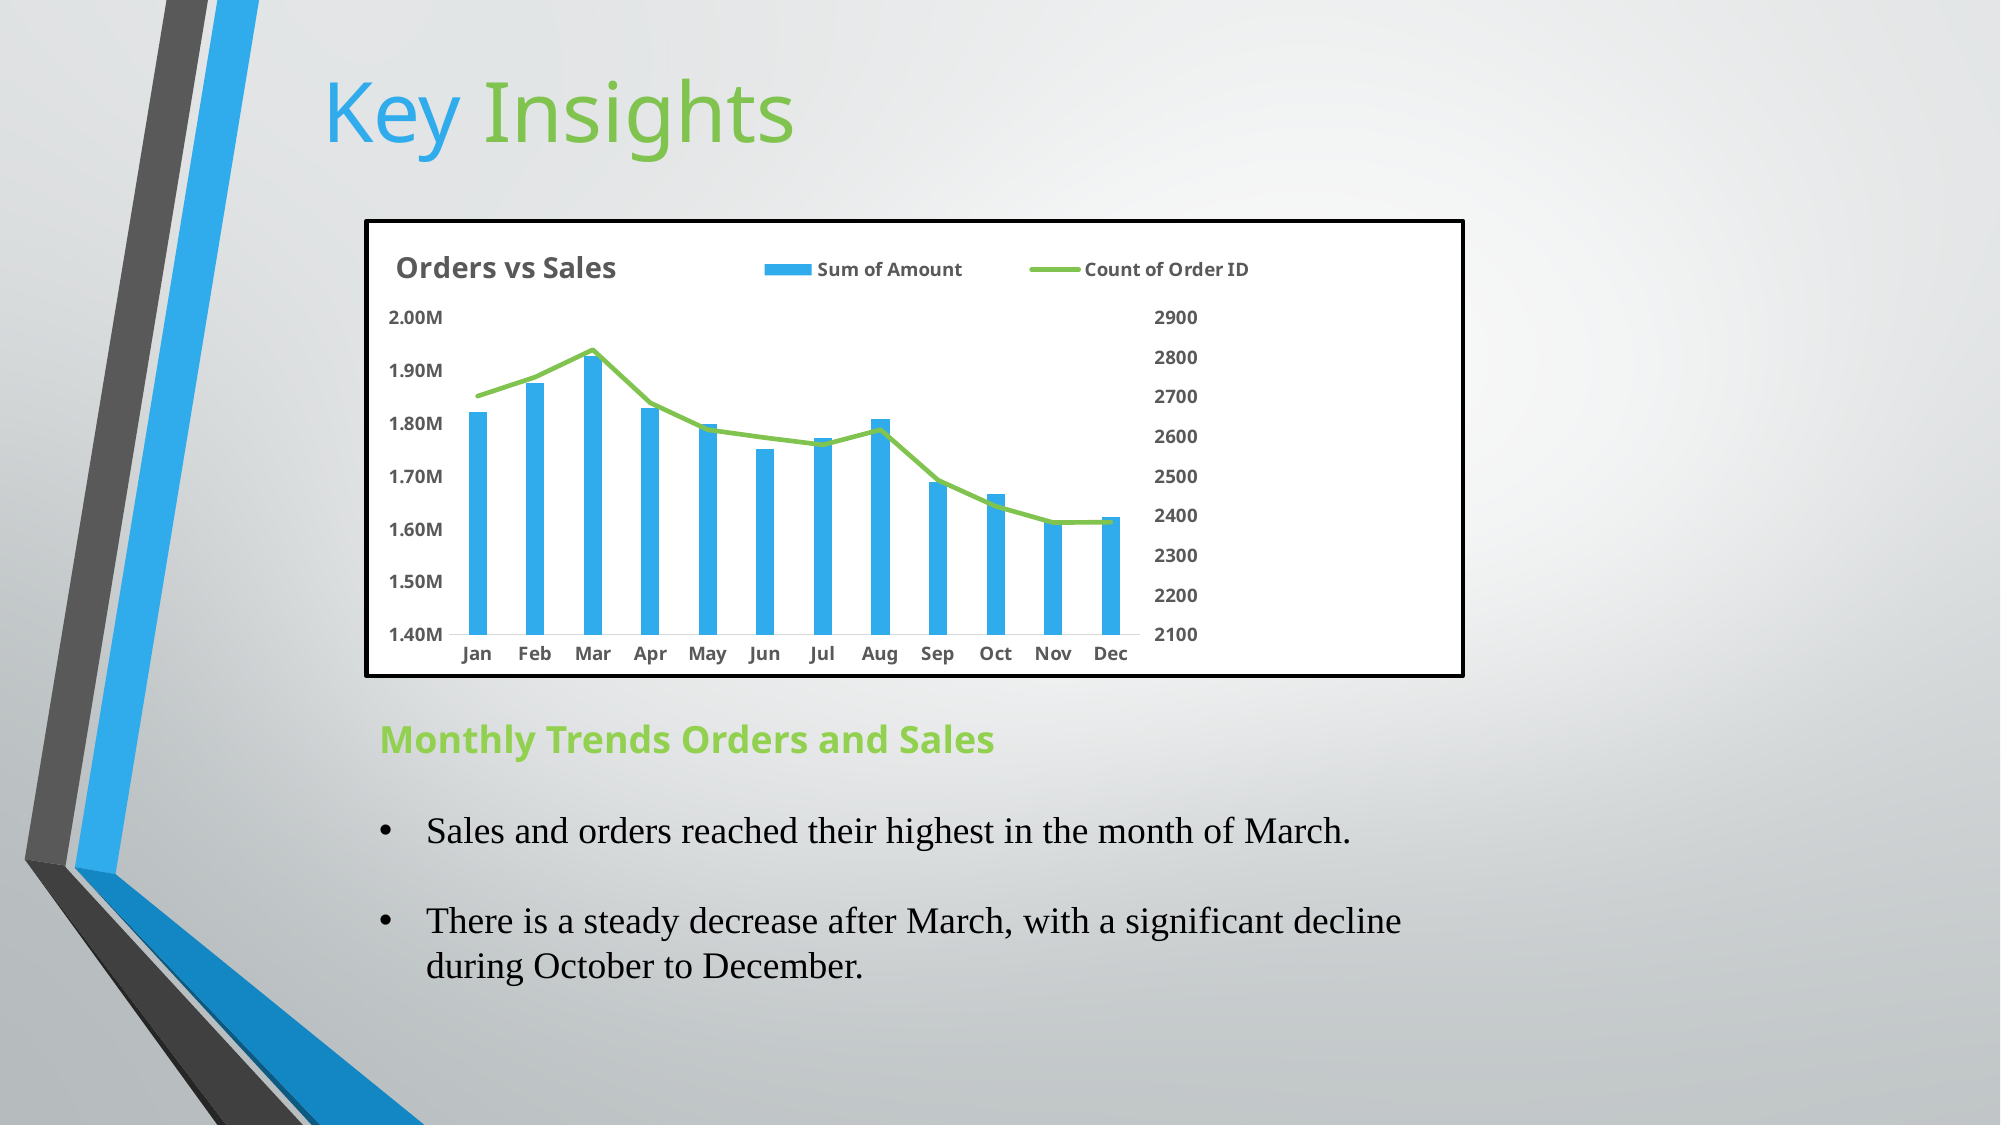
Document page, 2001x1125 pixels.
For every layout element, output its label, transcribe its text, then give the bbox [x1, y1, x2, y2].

chart [364, 218, 1465, 679]
title Key Insights [0, 0, 1423, 218]
text_box Monthly Trends Orders and Sales Sales and orders reached their highest in the month of March. There is a steady decrease after March, with a significant decline during October to December. [364, 709, 1526, 1039]
